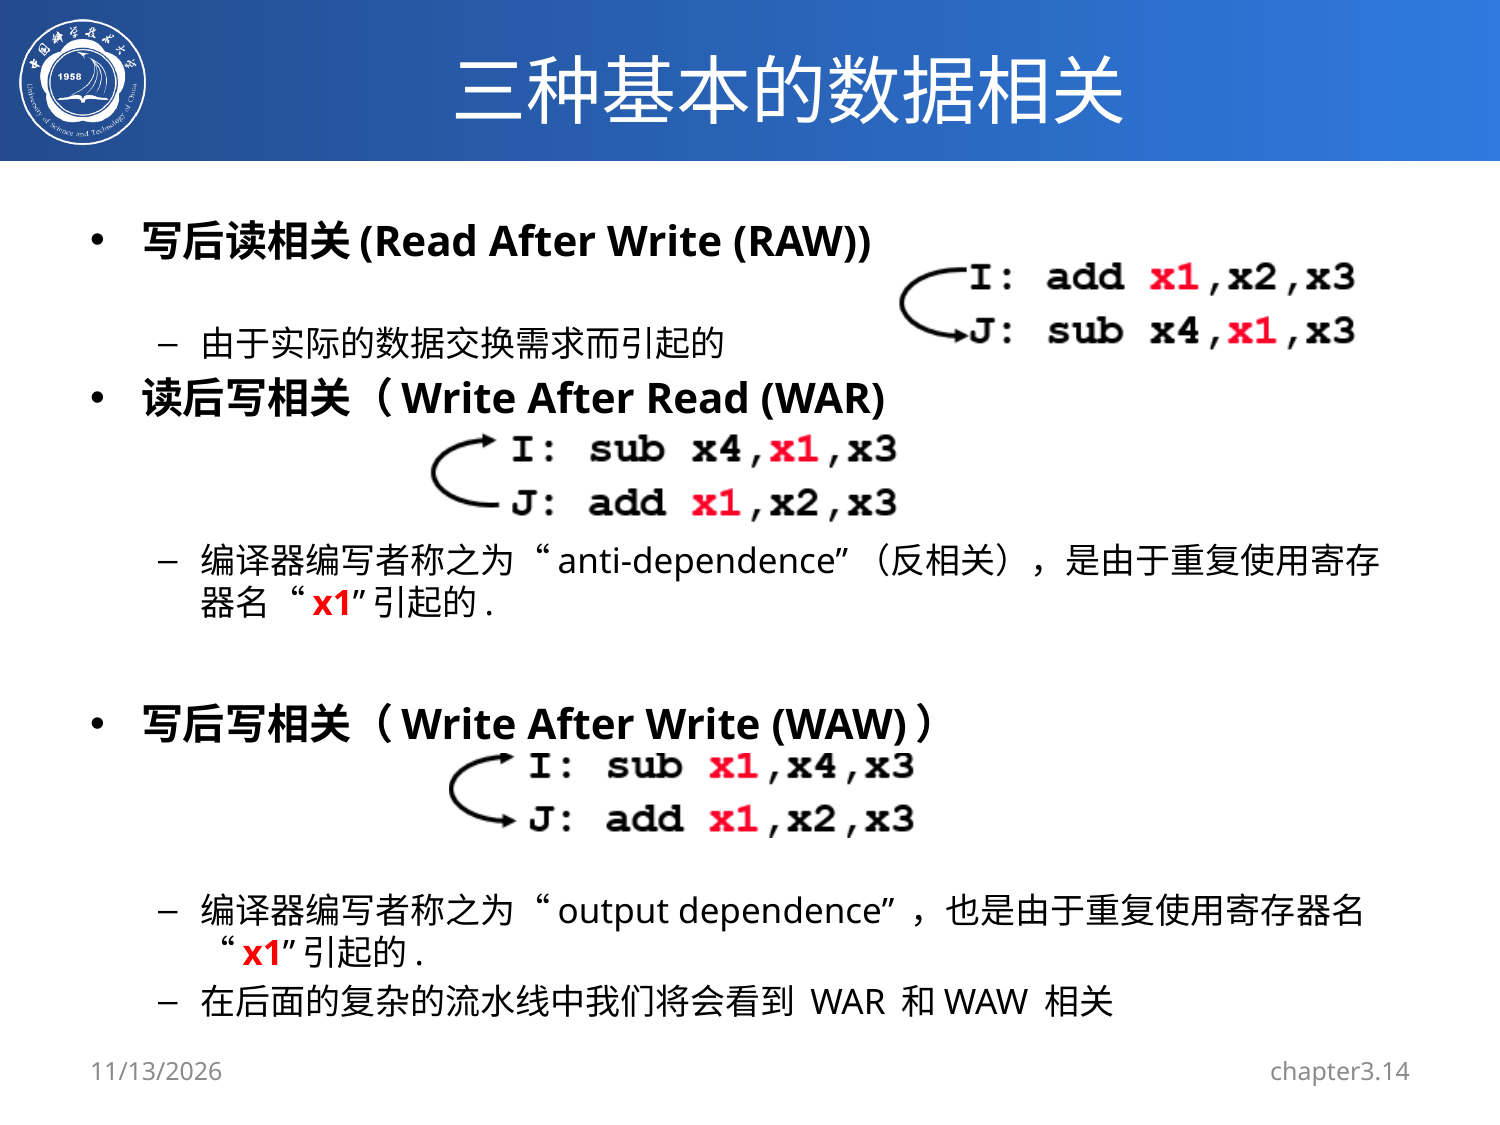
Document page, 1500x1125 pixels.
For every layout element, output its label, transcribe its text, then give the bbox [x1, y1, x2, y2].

picture [19, 19, 146, 145]
picture [894, 257, 1366, 353]
picture [424, 430, 906, 530]
slide_number chapter3.14 [1074, 1042, 1425, 1103]
title 三种基本的数据相关 [169, 24, 1425, 153]
picture [448, 753, 930, 839]
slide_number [75, 1042, 425, 1103]
list 写后读相关(Read After Write (RAW)) 由于实际的数据交换需求而引起的 读后写相关（Write After Read (WAR) 编译器编写者称之为“anti-dependence”（反相关），是由于重复使用寄存器名“x1”引起的. 写后写相关（Write After Write (WAW)） 编译器编写者称之为“output dependence” ，也是由于重复使用寄存器名 “x1”引起的. 在后面的复杂的流水线中我们将会看到 WAR 和WAW 相关 [75, 206, 1425, 1036]
